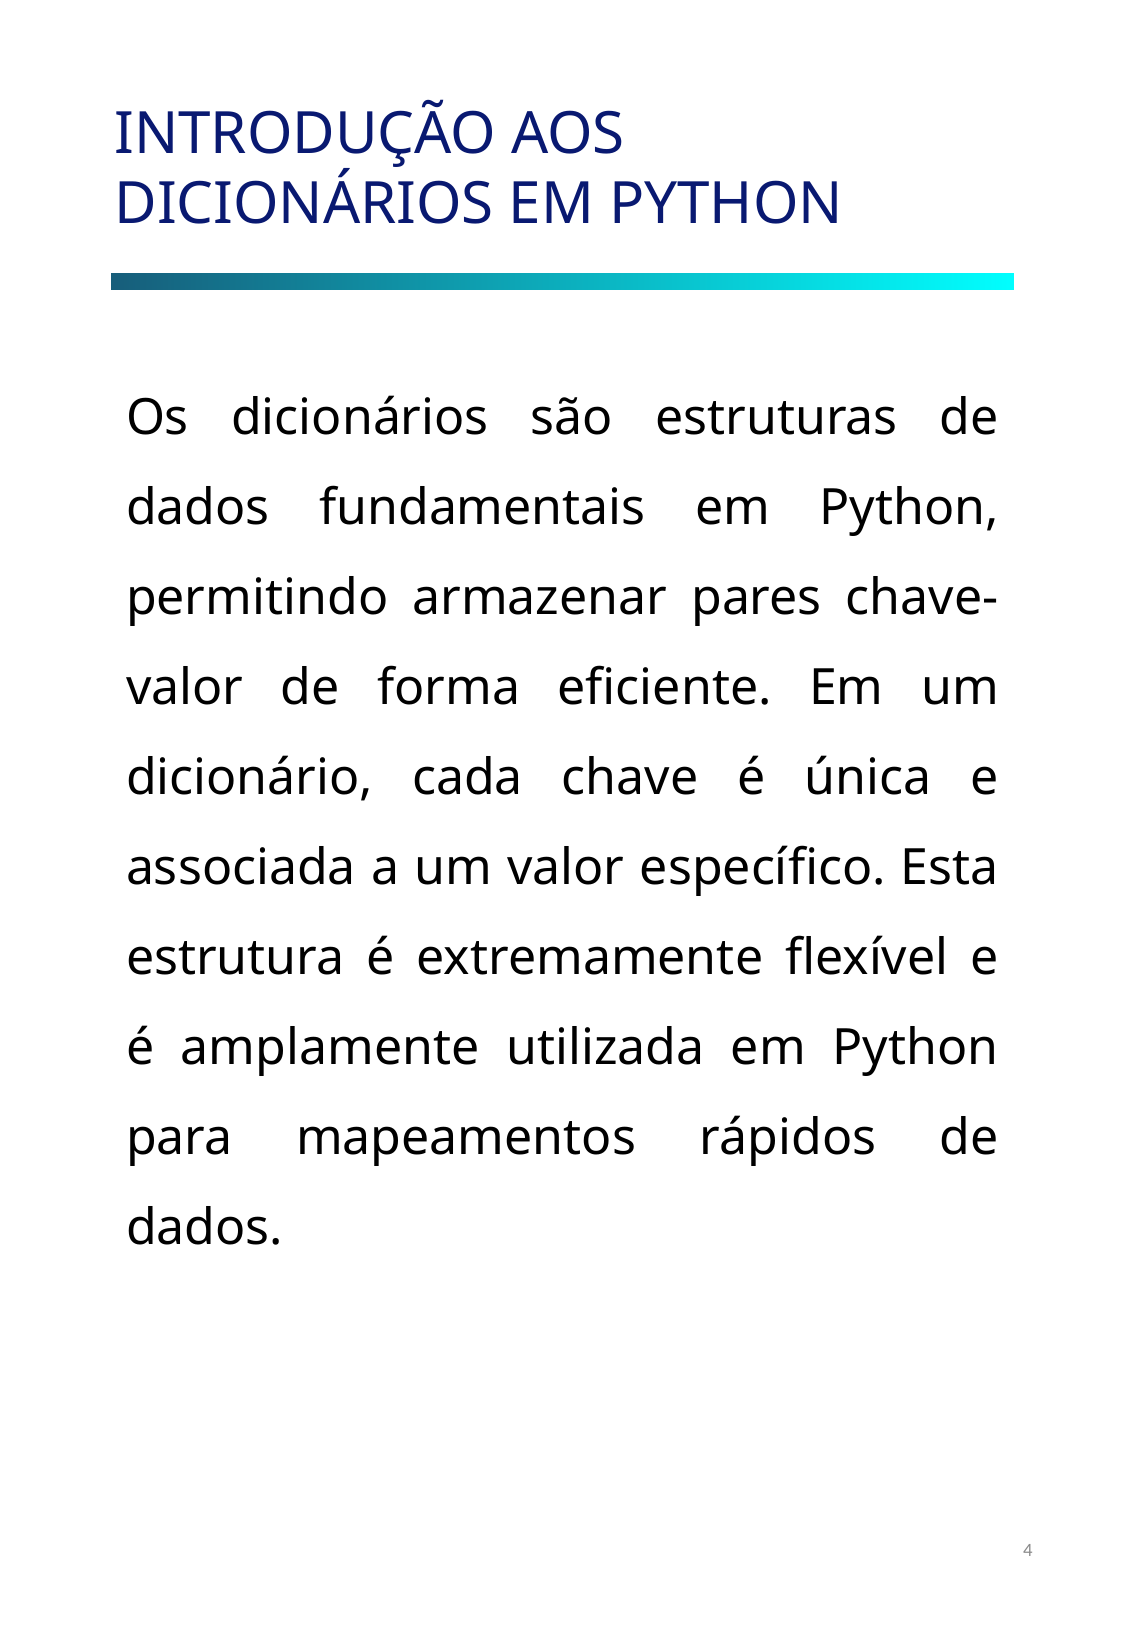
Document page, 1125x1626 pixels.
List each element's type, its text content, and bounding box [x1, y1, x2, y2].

slide_number 4 [794, 1506, 1048, 1593]
text_box INTRODUÇÃO AOS DICIONÁRIOS EM PYTHON [99, 87, 1014, 243]
text_box Os dicionários são estruturas de dados fundamentais em Python, permitindo armazenar pares chave-valor de forma eficiente. Em um dicionário, cada chave é única e associada a um valor específico. Esta estrutura é extremamente flexível e é amplamente utilizada em Python para mapeamentos rápidos de dados. [111, 346, 1014, 1262]
text_box [110, 272, 1015, 290]
